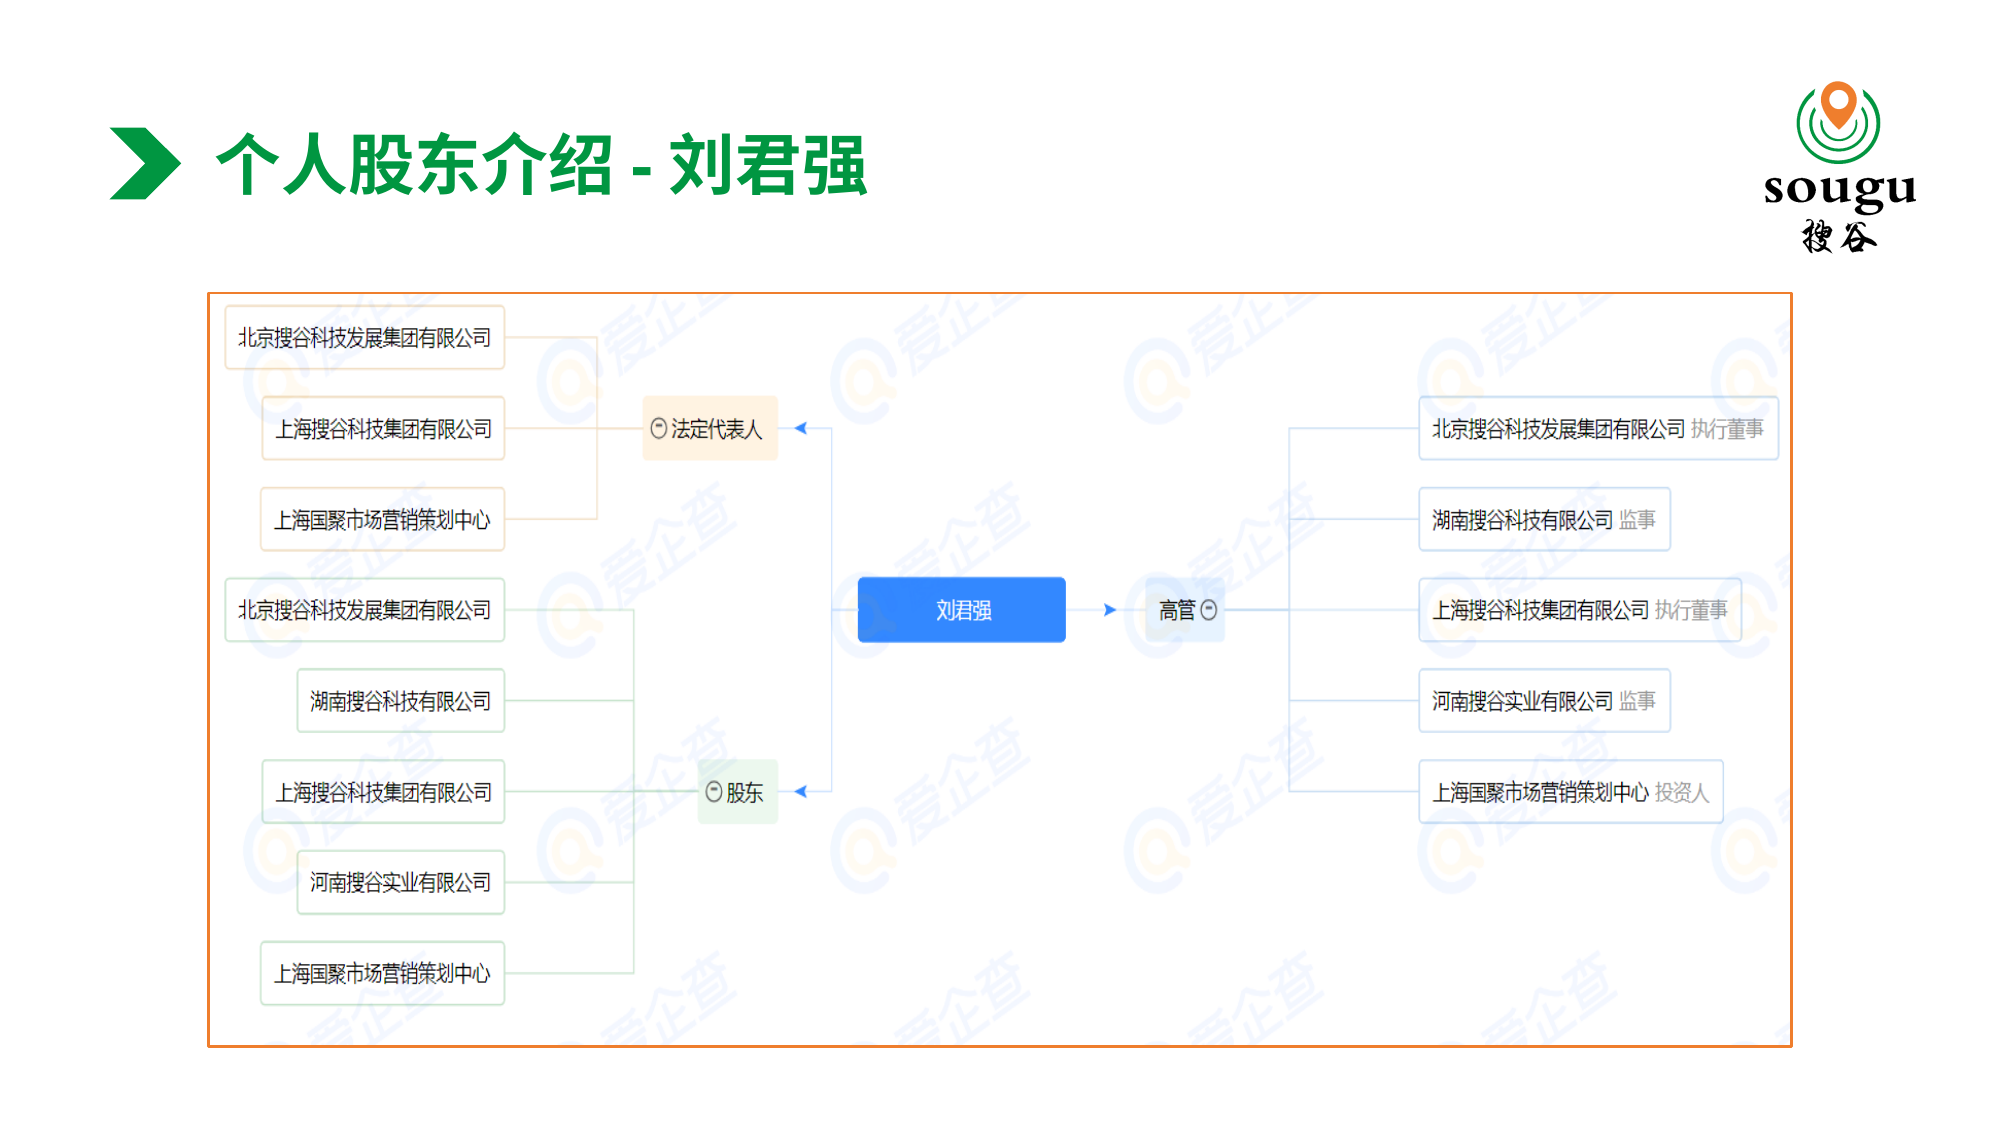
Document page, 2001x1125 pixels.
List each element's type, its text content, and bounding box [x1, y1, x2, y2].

picture [209, 294, 1791, 1045]
picture [1765, 81, 1916, 255]
text_box [106, 126, 183, 201]
text_box 个人股东介绍-刘君强 [199, 115, 1538, 211]
